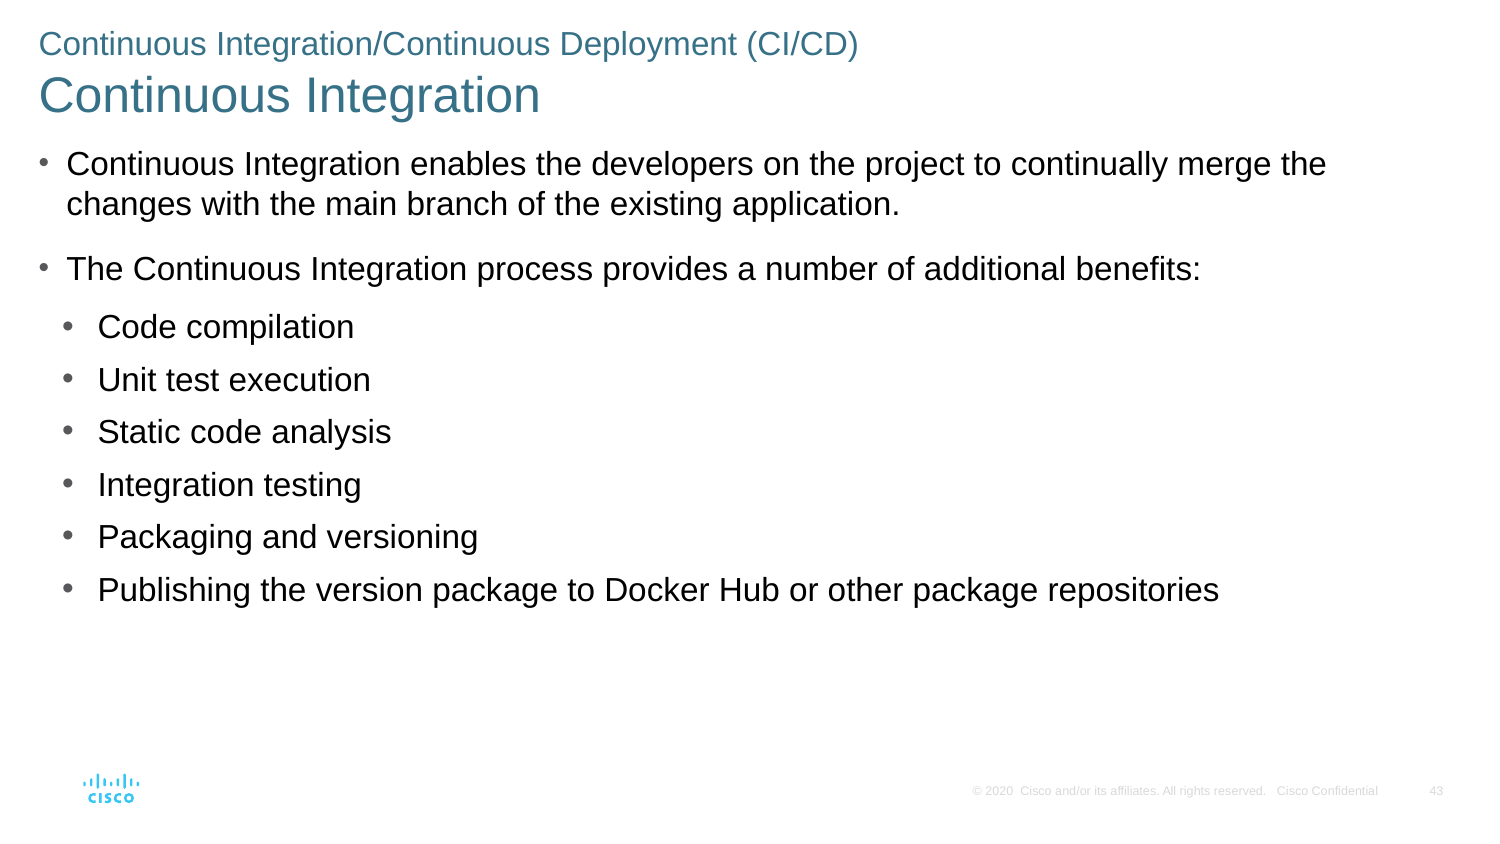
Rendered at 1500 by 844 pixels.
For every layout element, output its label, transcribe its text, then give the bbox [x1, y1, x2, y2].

text_box Continuous Integration/Continuous Deployment (CI/CD) Continuous Integration [23, 10, 1500, 135]
list Continuous Integration enables the developers on the project to continually merge the changes with the main branch of the existing application. The Continuous Integration process provides a number of additional benefits: Code compilation Unit test execution Static code analysis Integration testing Packaging and versioning Publishing the version package to Docker Hub or other package repositories [23, 134, 1477, 769]
